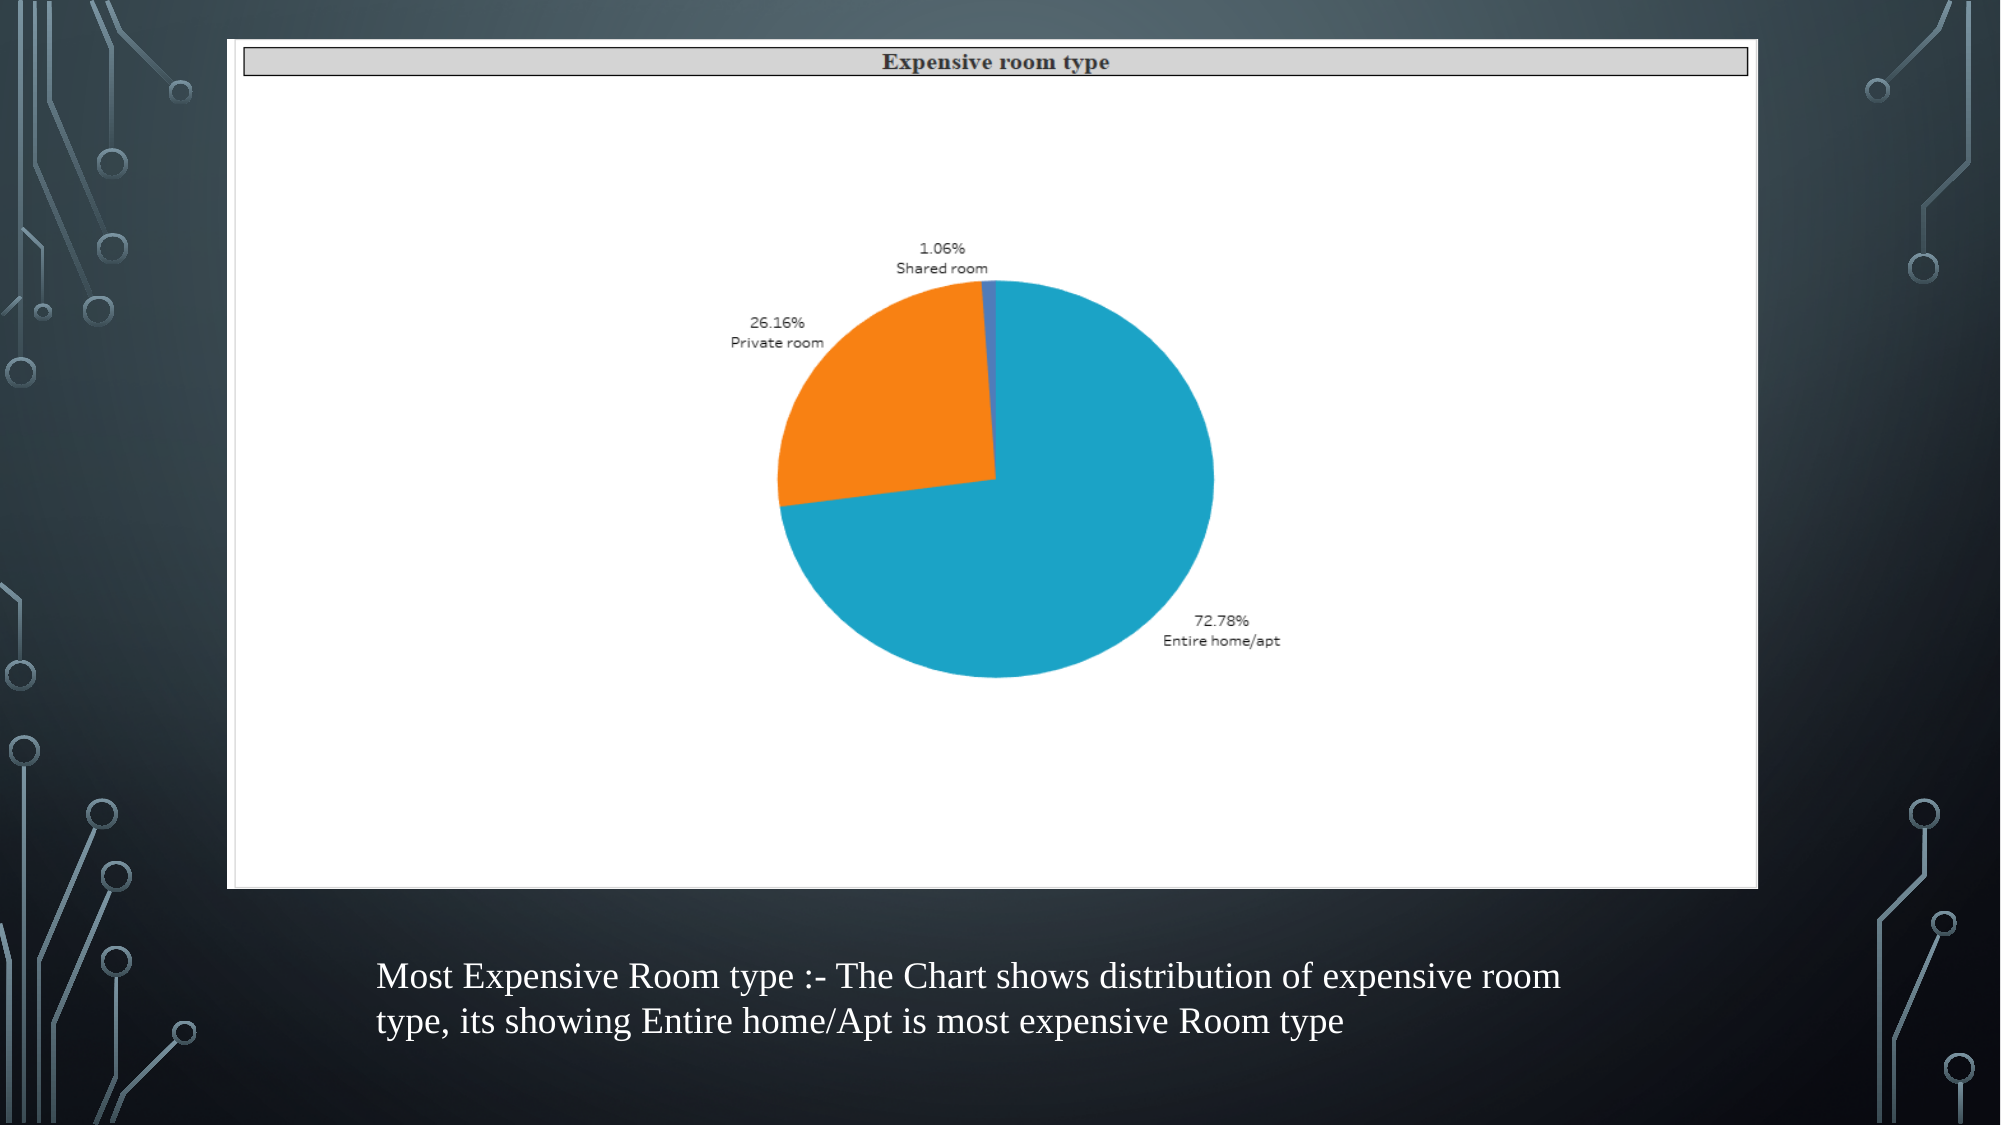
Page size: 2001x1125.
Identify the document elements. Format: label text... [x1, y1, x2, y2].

text_box Most Expensive Room type :- The Chart shows distribution of expensive room type, its showing Entire home/Apt is most expensive Room type [361, 943, 1624, 1049]
picture [226, 39, 1759, 889]
